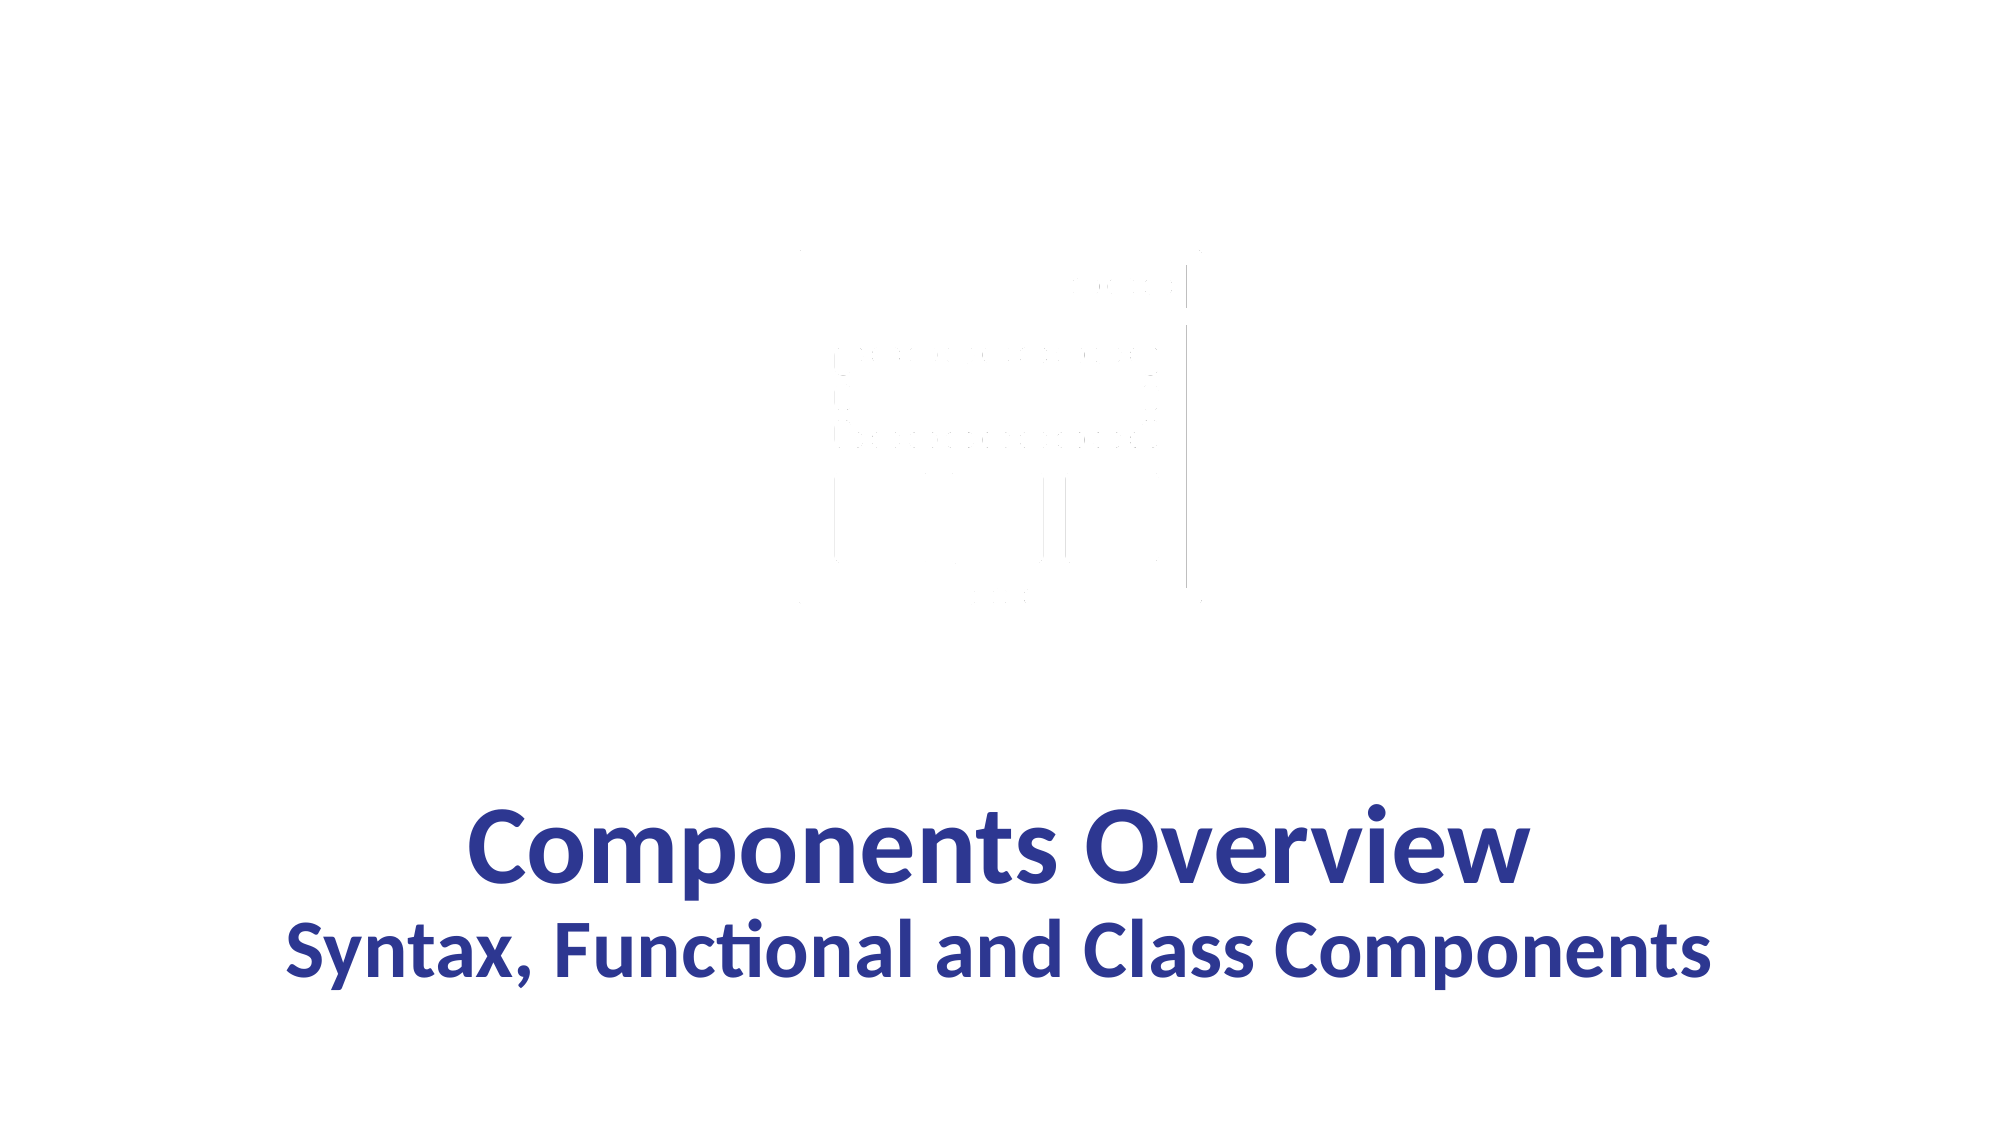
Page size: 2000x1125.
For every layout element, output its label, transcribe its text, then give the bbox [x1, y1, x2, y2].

picture [797, 224, 1202, 629]
list Syntax, Functional and Class Components [100, 900, 1899, 983]
list Components Overview [100, 771, 1899, 898]
